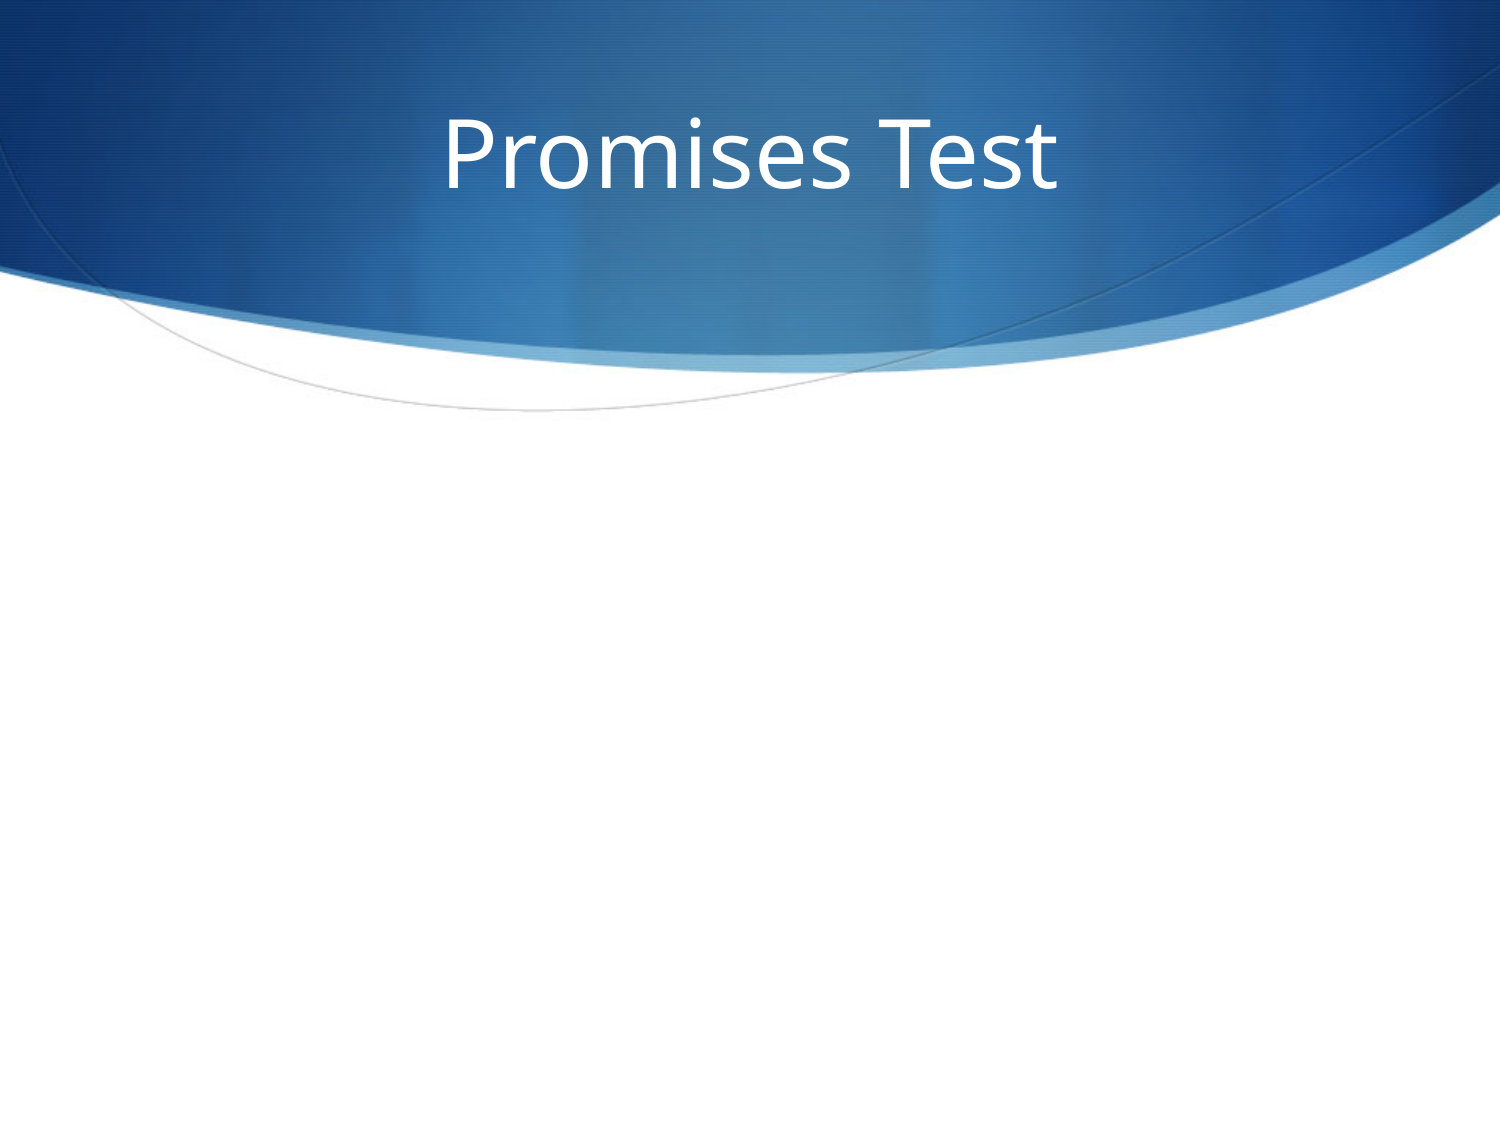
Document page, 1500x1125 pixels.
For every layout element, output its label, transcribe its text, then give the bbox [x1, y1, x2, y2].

picture [0, 0, 1500, 1125]
title Promises Test [75, 56, 1425, 245]
